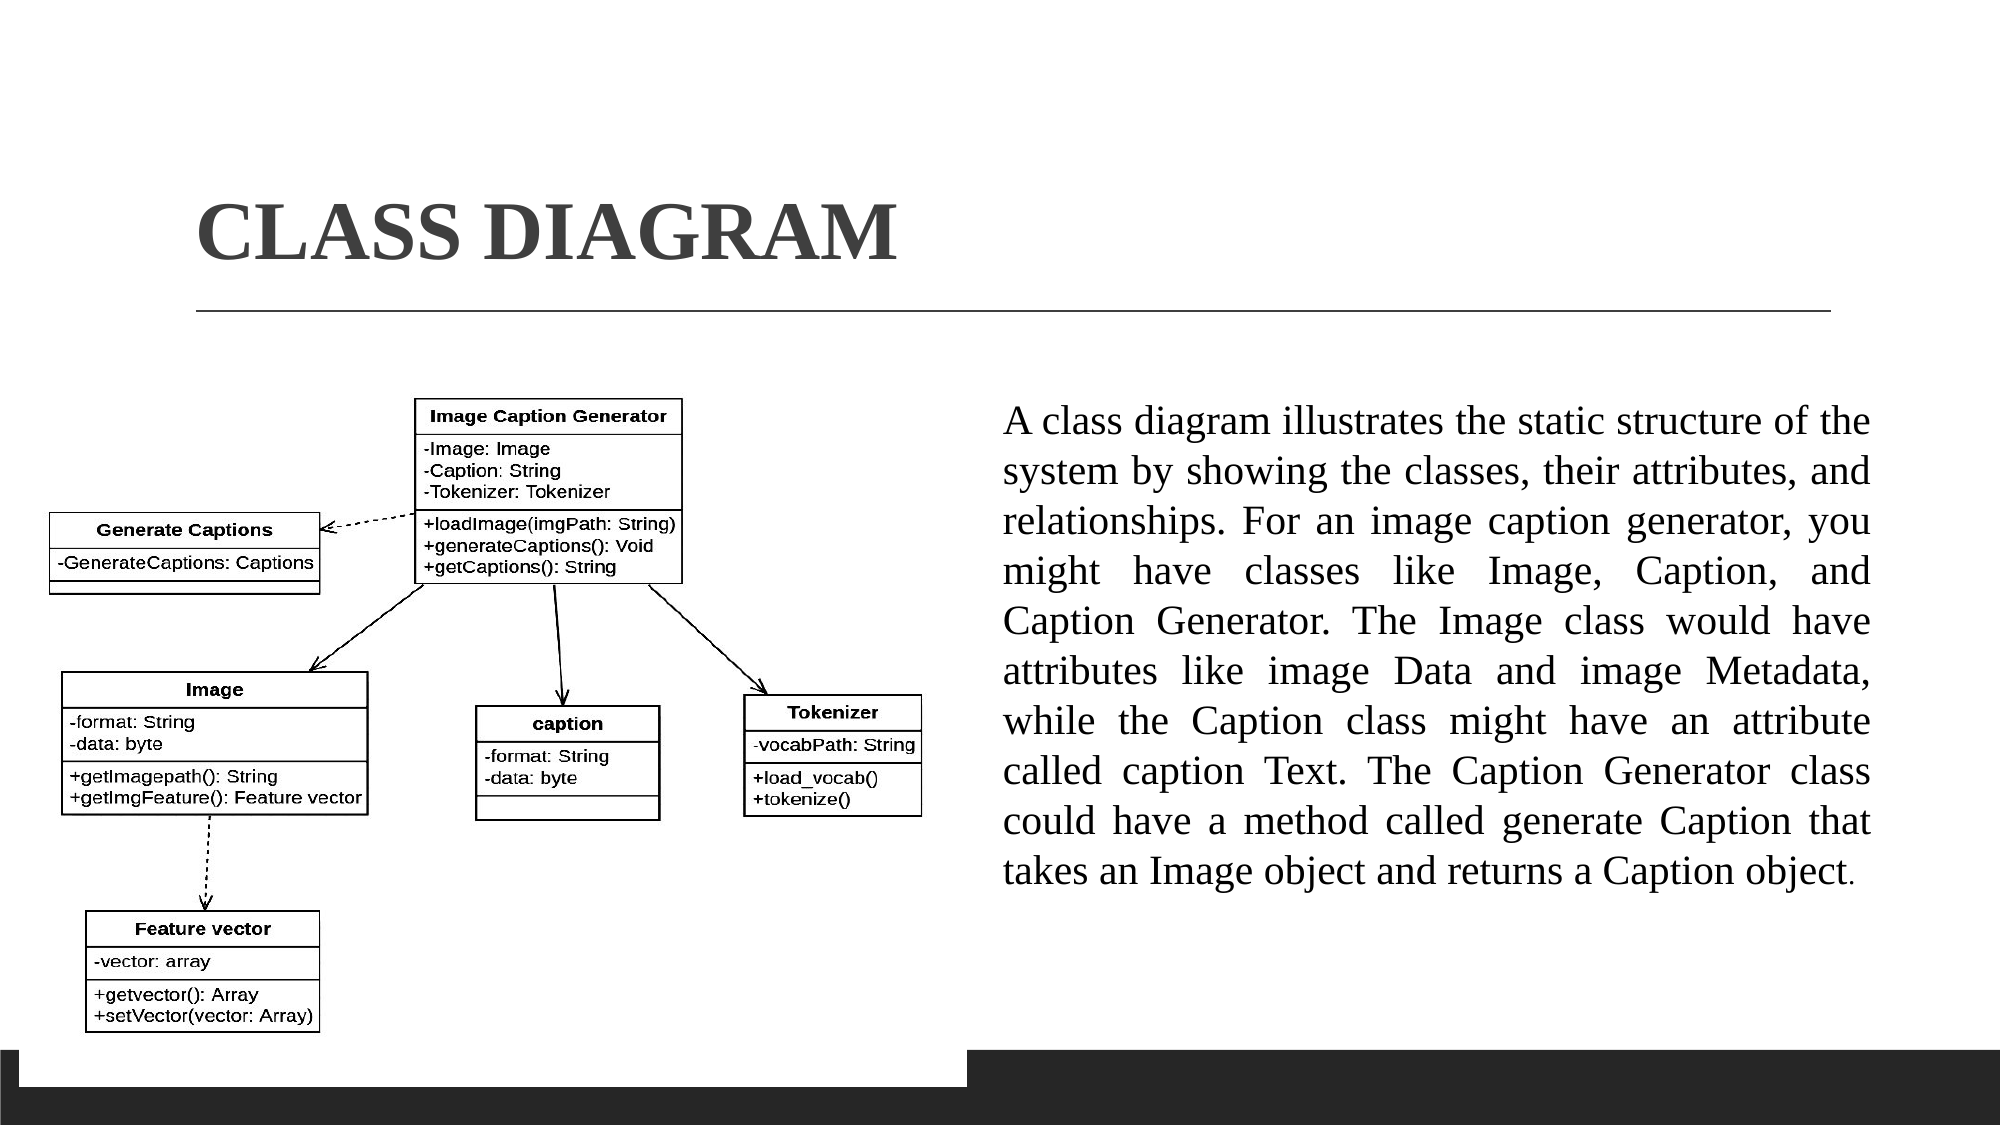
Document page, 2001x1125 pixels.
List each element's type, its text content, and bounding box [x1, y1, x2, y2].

text_box A class diagram illustrates the static structure of the system by showing the classes, their attributes, and relationships. For an image caption generator, you might have classes like Image, Caption, and Caption Generator. The Image class would have attributes like image Data and image Metadata, while the Caption class might have an attribute called caption Text. The Caption Generator class could have a method called generate Caption that takes an Image object and returns a Caption object. [988, 385, 1887, 837]
list [972, 345, 1830, 963]
title CLASS DIAGRAM [180, 47, 1830, 285]
picture [19, 314, 967, 1087]
